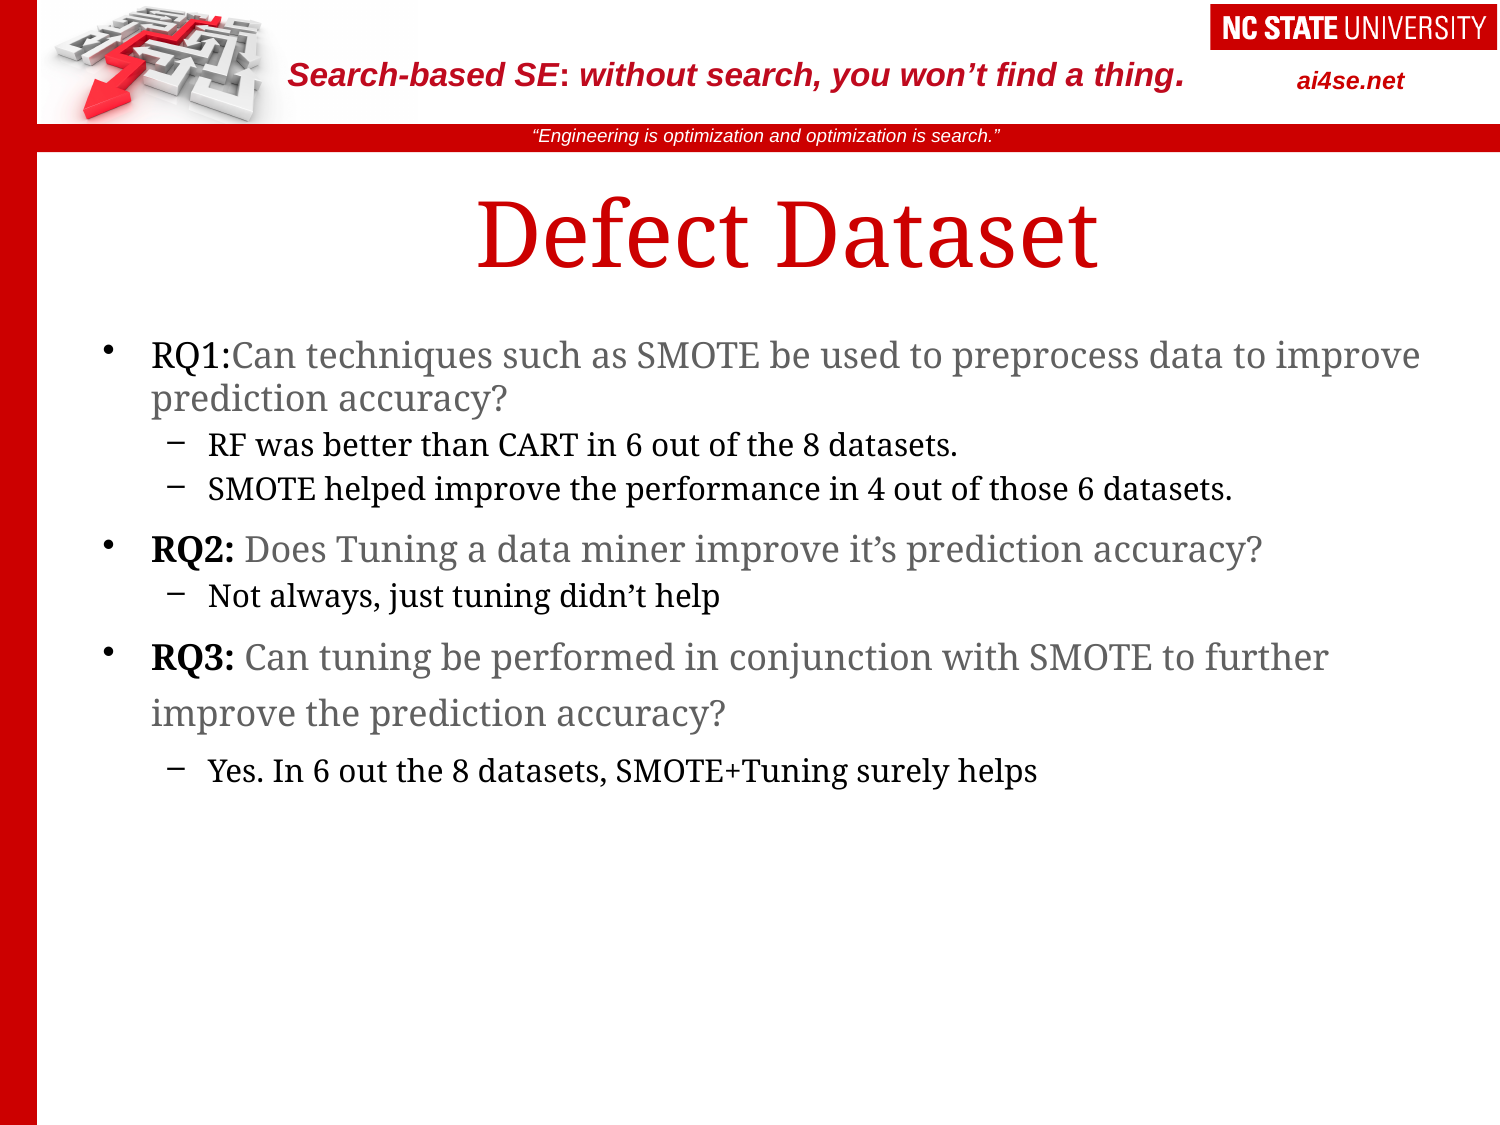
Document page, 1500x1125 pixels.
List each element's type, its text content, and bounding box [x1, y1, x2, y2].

picture [41, 0, 418, 124]
picture [1210, 4, 1498, 50]
list RQ1:Can techniques such as SMOTE be used to preprocess data to improve prediction accuracy? RF was better than CART in 6 out of the 8 datasets. SMOTE helped improve the performance in 4 out of those 6 datasets. RQ2: Does Tuning a data miner improve it’s prediction accuracy? Not always, just tuning didn’t help RQ3: Can tuning be performed in conjunction with SMOTE to further improve the prediction accuracy? Yes. In 6 out the 8 datasets, SMOTE+Tuning surely helps [87, 324, 1488, 1000]
title Defect Dataset [87, 137, 1488, 324]
